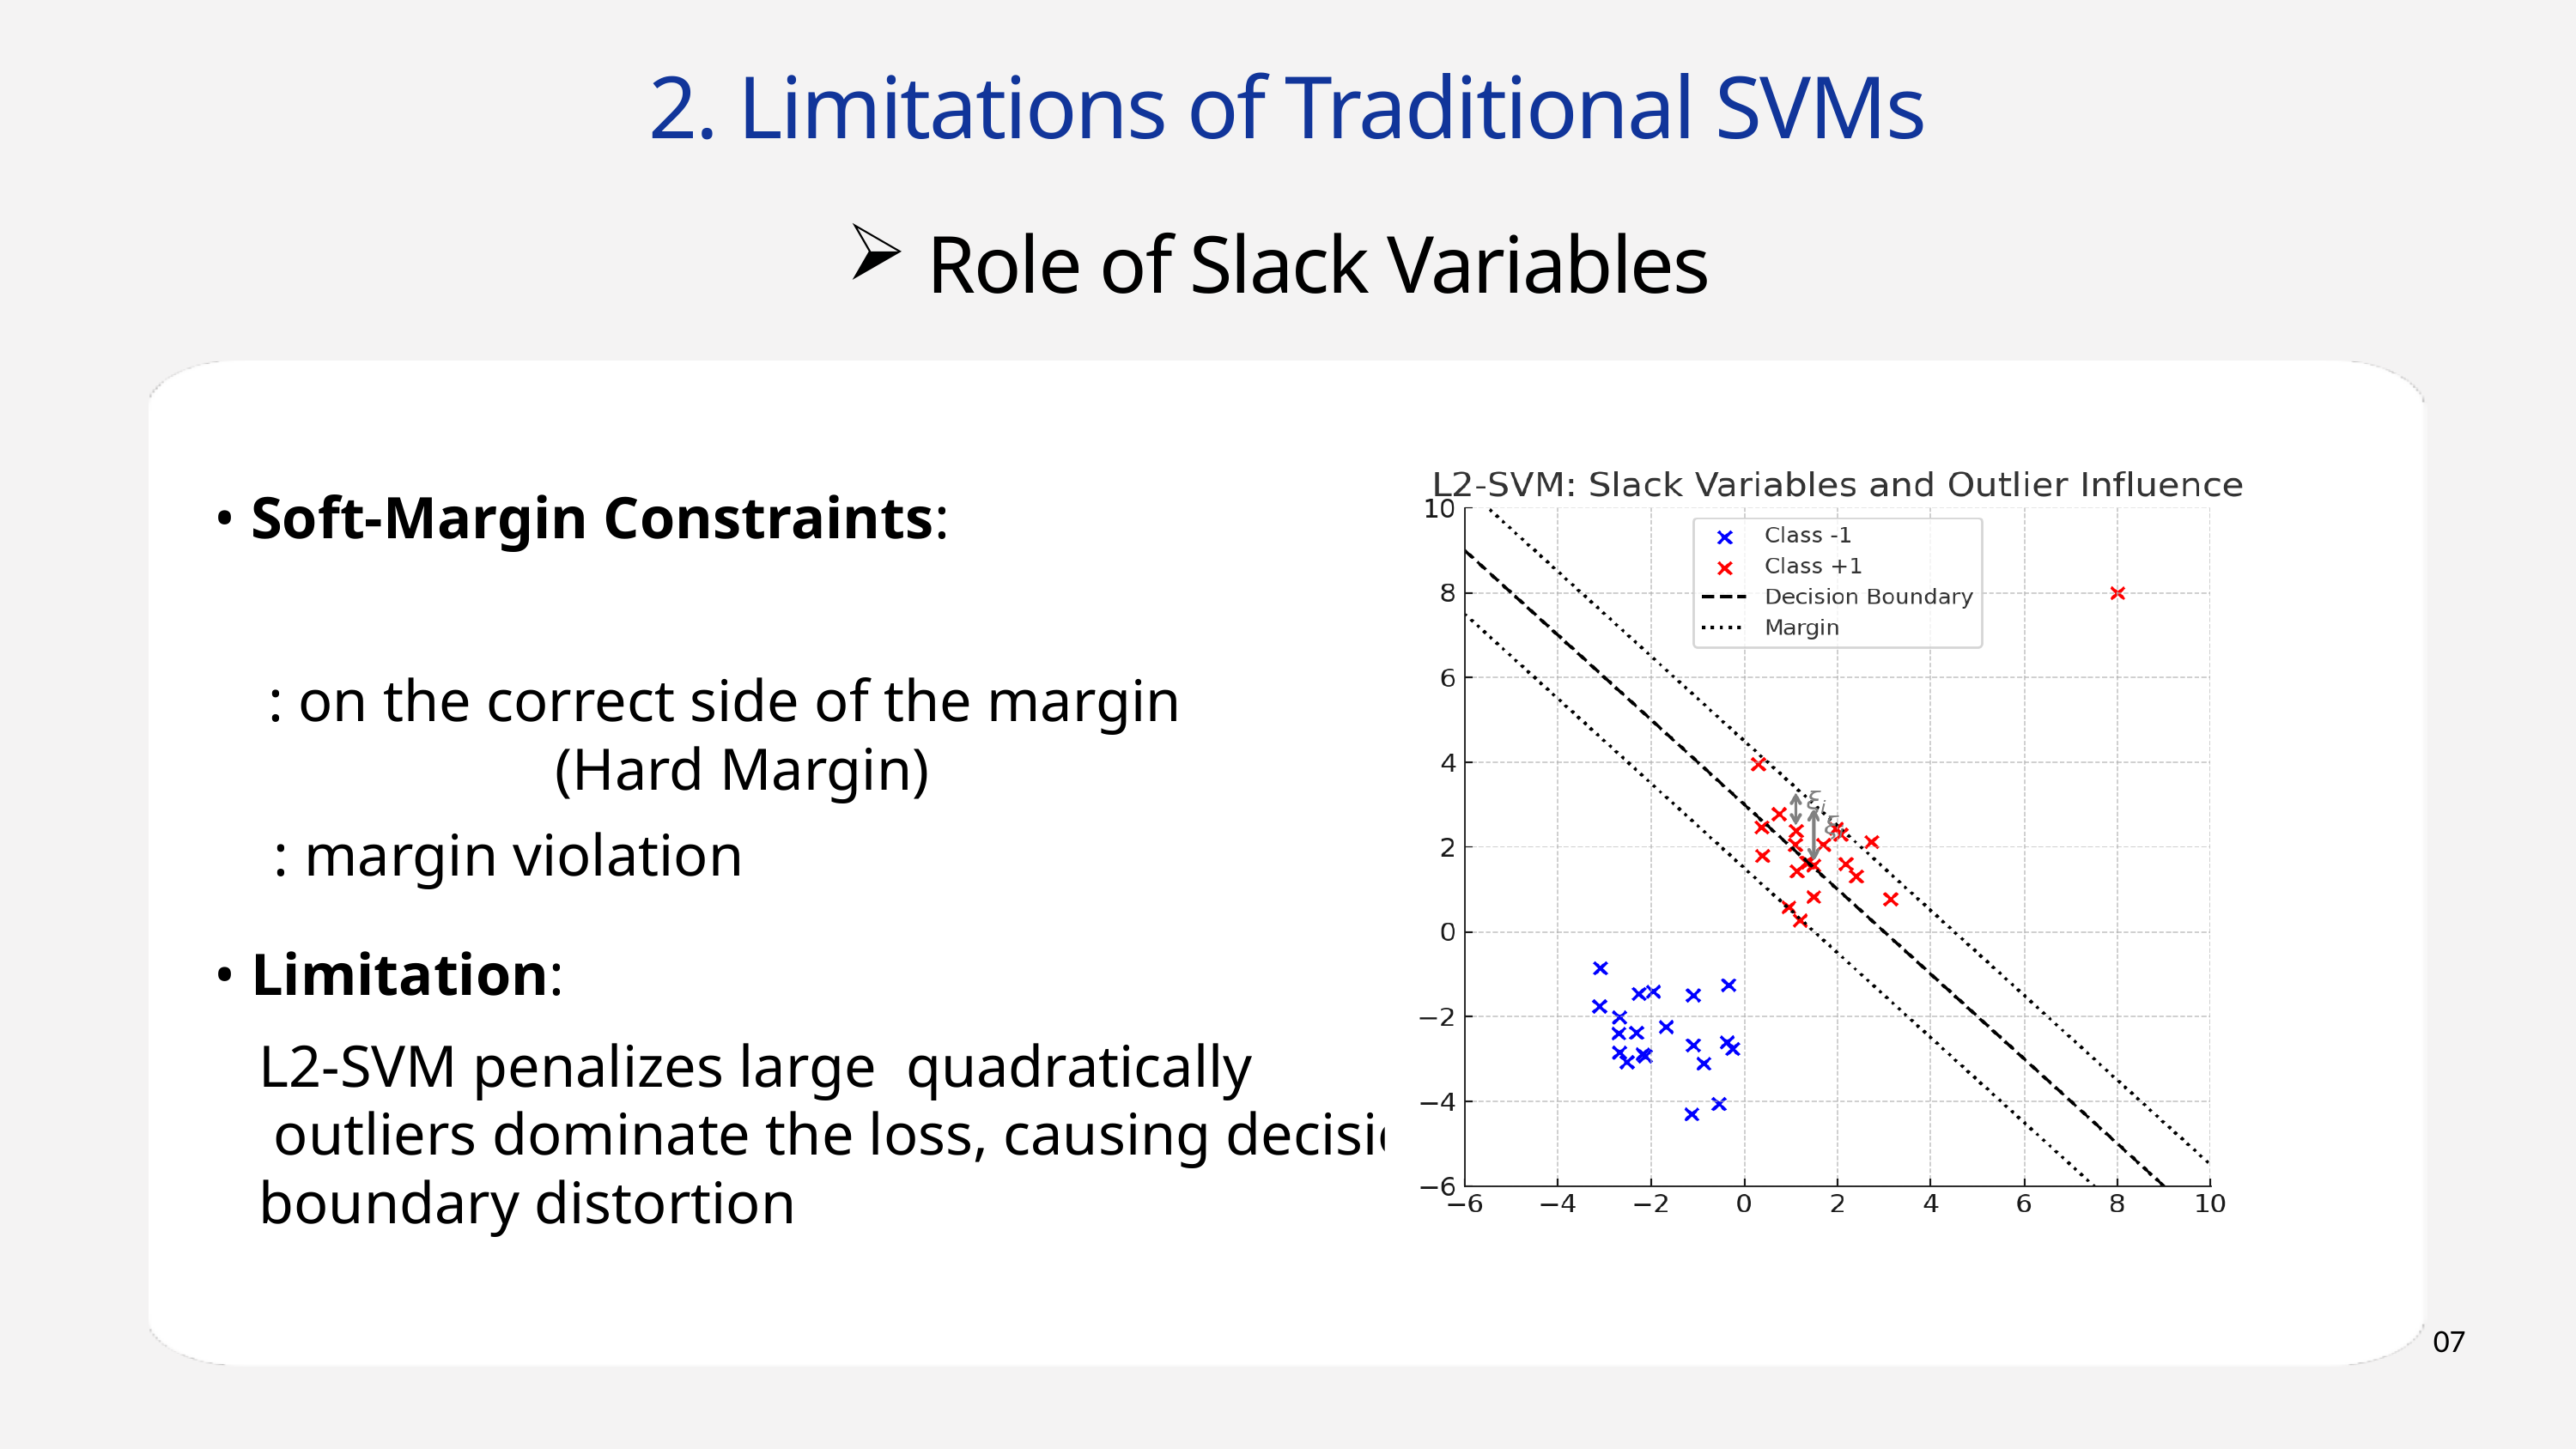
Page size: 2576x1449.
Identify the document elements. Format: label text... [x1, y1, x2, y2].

text_box 07 [2433, 1313, 2479, 1365]
picture [1384, 446, 2267, 1241]
text_box 2. Limitations of Traditional SVMs [309, 46, 2267, 163]
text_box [149, 360, 2427, 1367]
